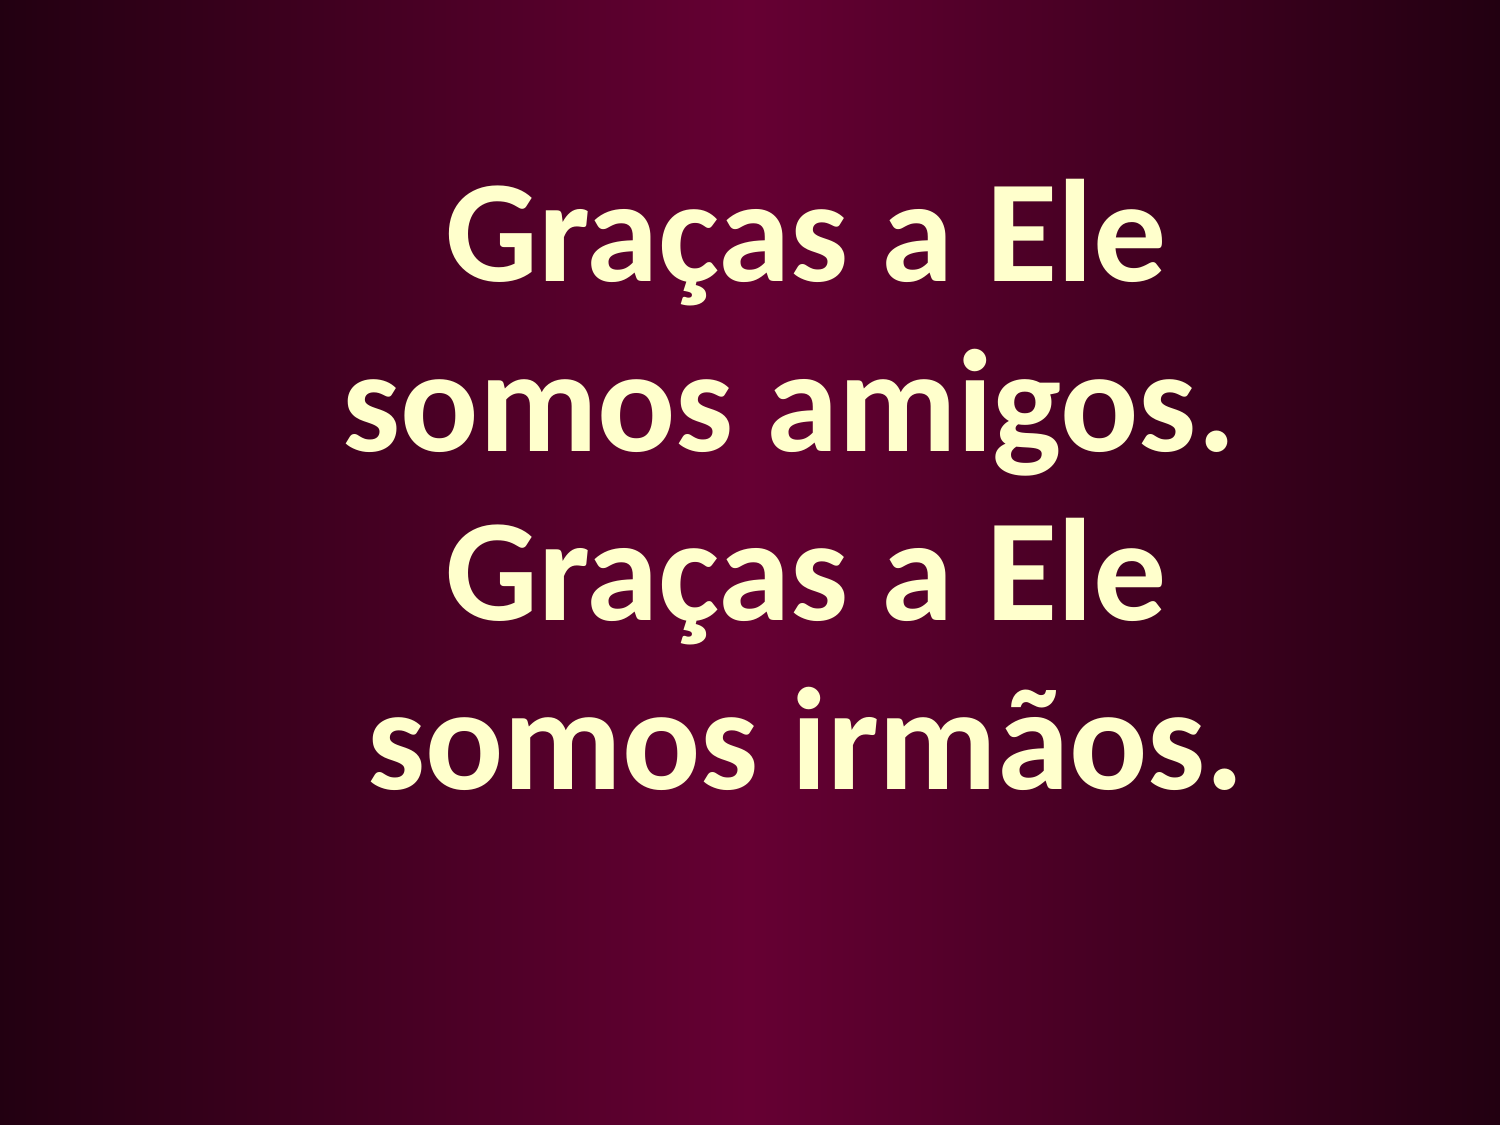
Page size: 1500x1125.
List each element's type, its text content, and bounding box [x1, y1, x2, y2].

subtitle Graças a Ele somos amigos. Graças a Ele somos irmãos. [324, 162, 1288, 888]
